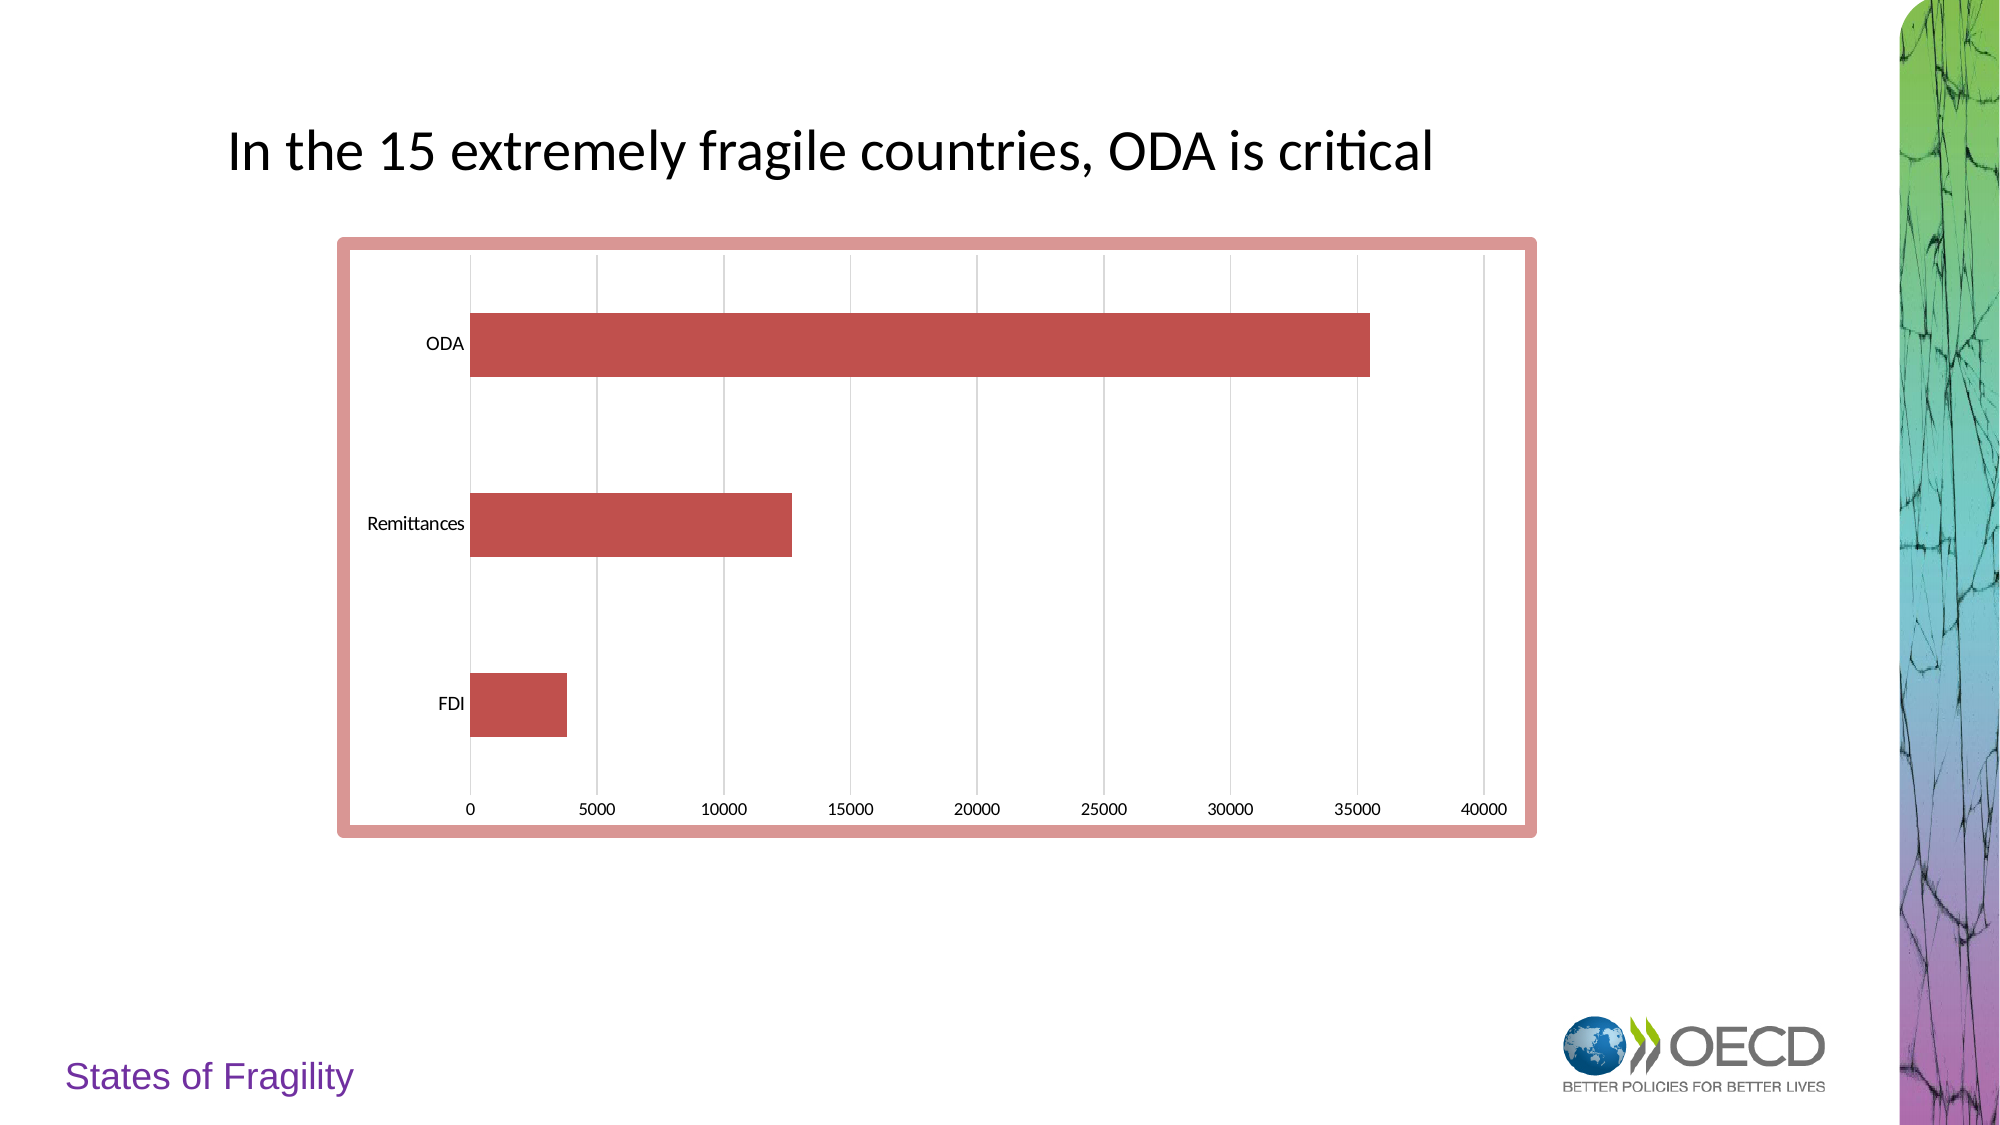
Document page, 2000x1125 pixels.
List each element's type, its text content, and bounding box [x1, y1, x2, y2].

title States of Fragility [49, 929, 1850, 1105]
picture [1899, 0, 2000, 1125]
chart [337, 237, 1538, 838]
list In the 15 extremely fragile countries, ODA is critical [212, 112, 1900, 800]
